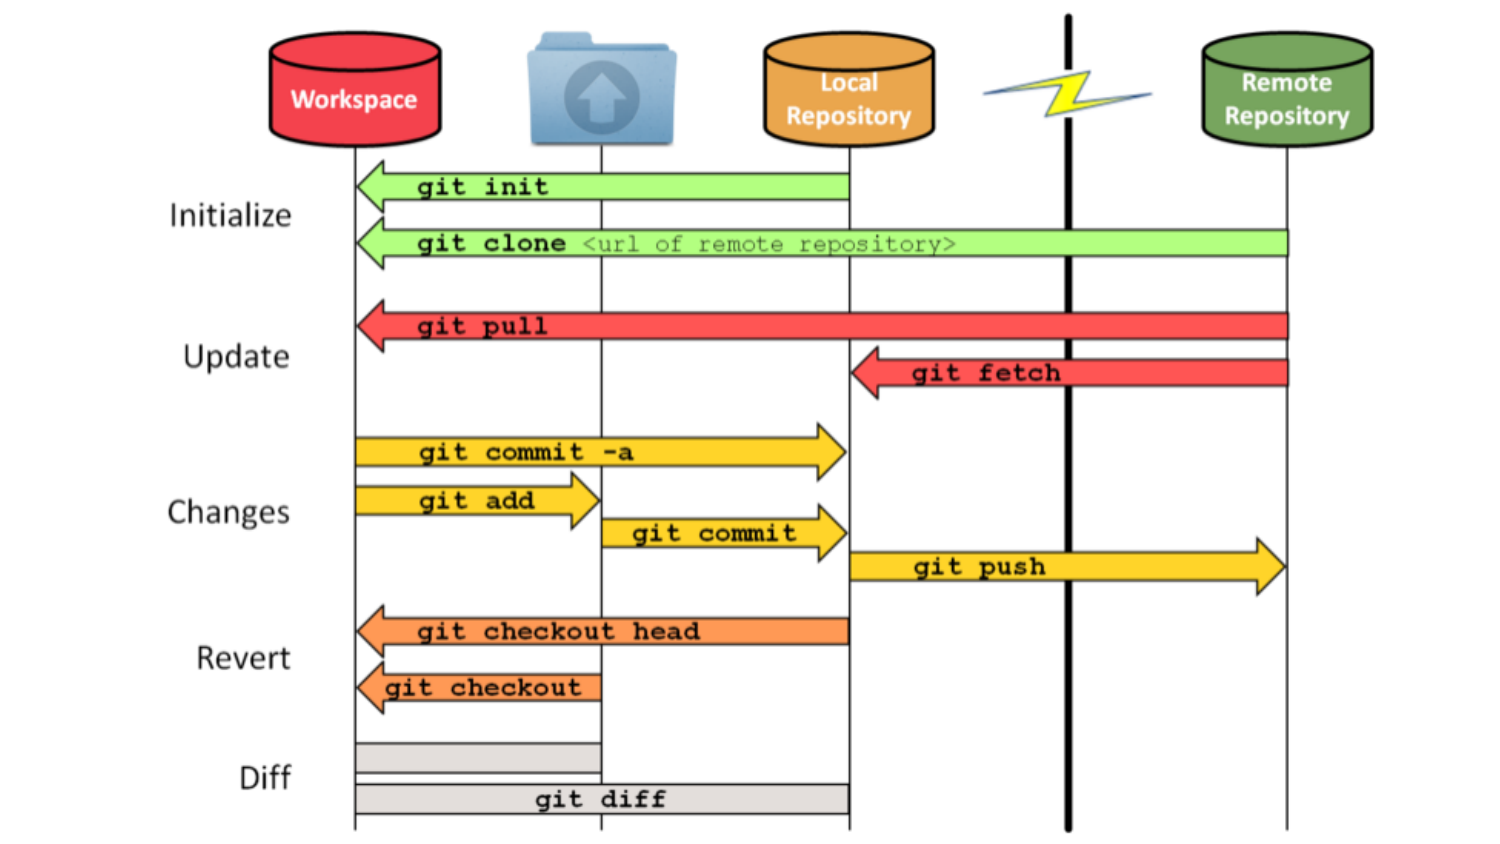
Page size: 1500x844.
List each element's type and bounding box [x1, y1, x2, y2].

picture [106, 0, 1418, 844]
